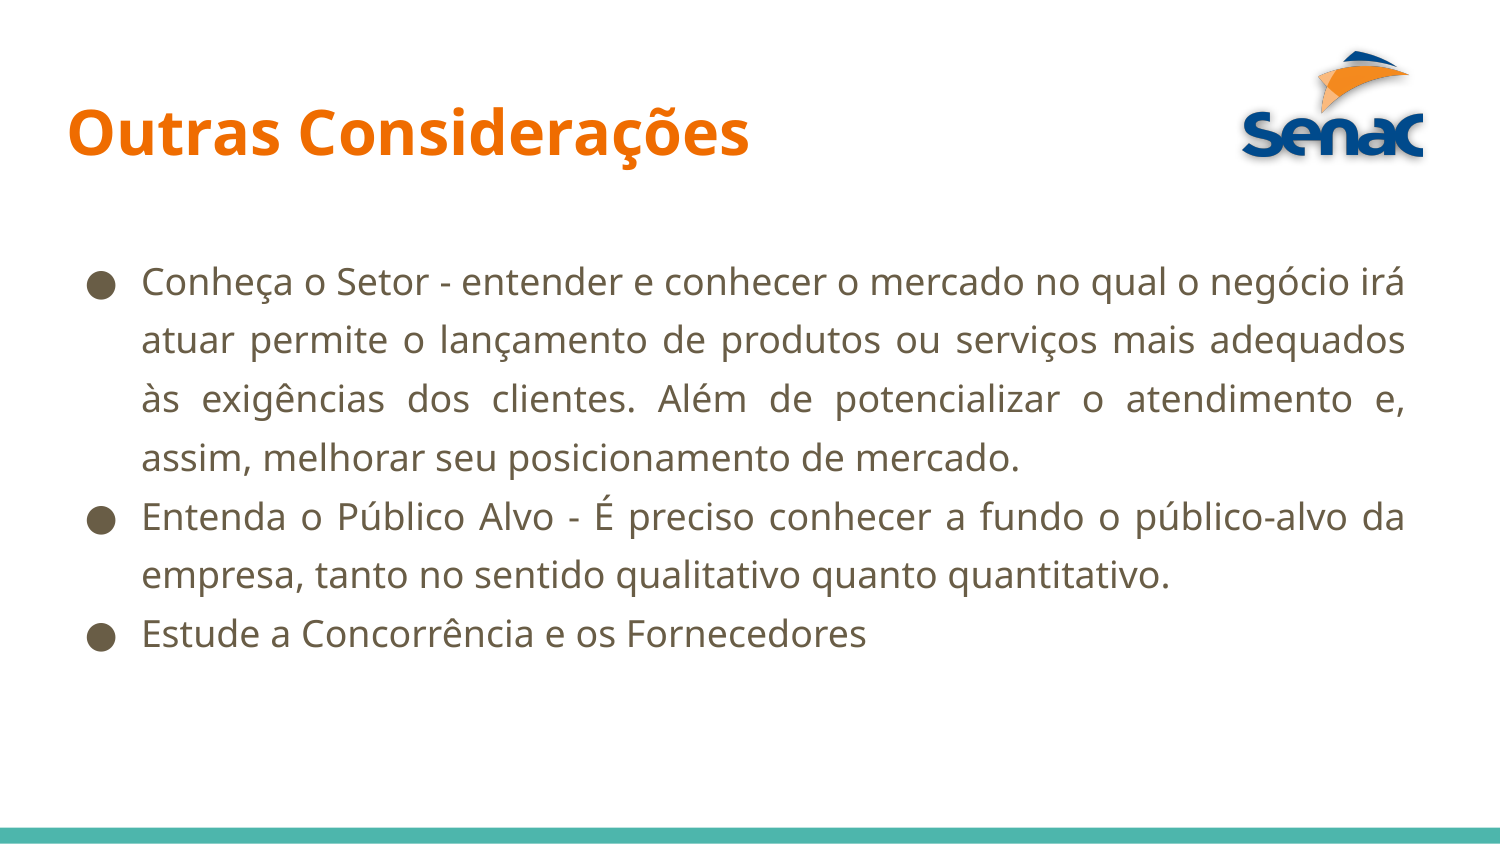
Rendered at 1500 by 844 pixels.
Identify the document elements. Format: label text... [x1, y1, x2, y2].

list Conheça o Setor - entender e conhecer o mercado no qual o negócio irá atuar permite o lançamento de produtos ou serviços mais adequados às exigências dos clientes. Além de potencializar o atendimento e, assim, melhorar seu posicionamento de mercado. Entenda o Público Alvo - É preciso conhecer a fundo o público-alvo da empresa, tanto no sentido qualitativo quanto quantitativo. Estude a Concorrência e os Fornecedores [51, 232, 1423, 775]
title Outras Considerações [51, 72, 1243, 189]
picture [1242, 50, 1423, 157]
